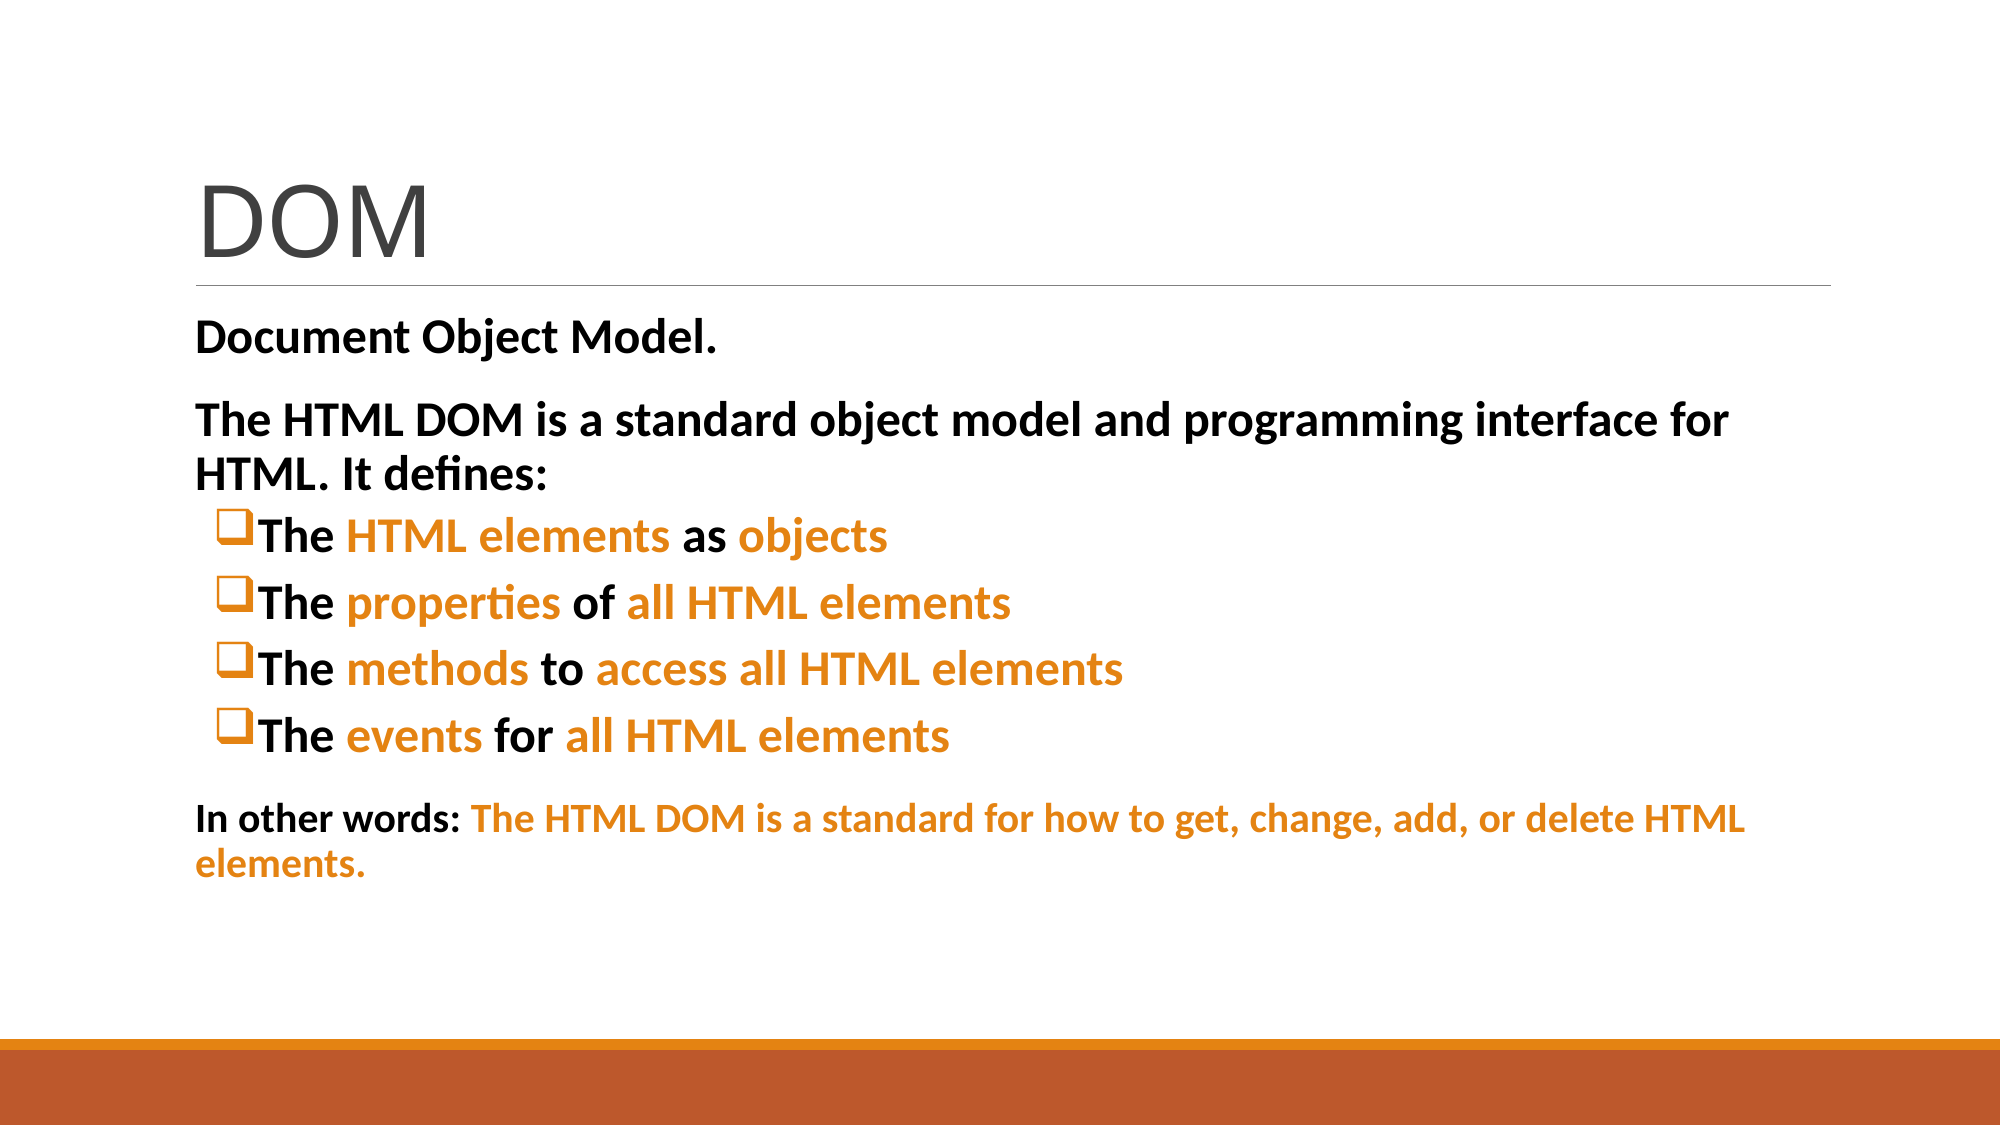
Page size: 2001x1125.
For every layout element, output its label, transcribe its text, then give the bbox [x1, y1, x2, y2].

list Document Object Model. The HTML DOM is a standard object model and programming interface for HTML. It defines: The HTML elements as objects The properties of all HTML elements The methods to access all HTML elements The events for all HTML elements In other words: The HTML DOM is a standard for how to get, change, add, or delete HTML elements. [180, 302, 1830, 963]
title DOM [180, 47, 1830, 285]
